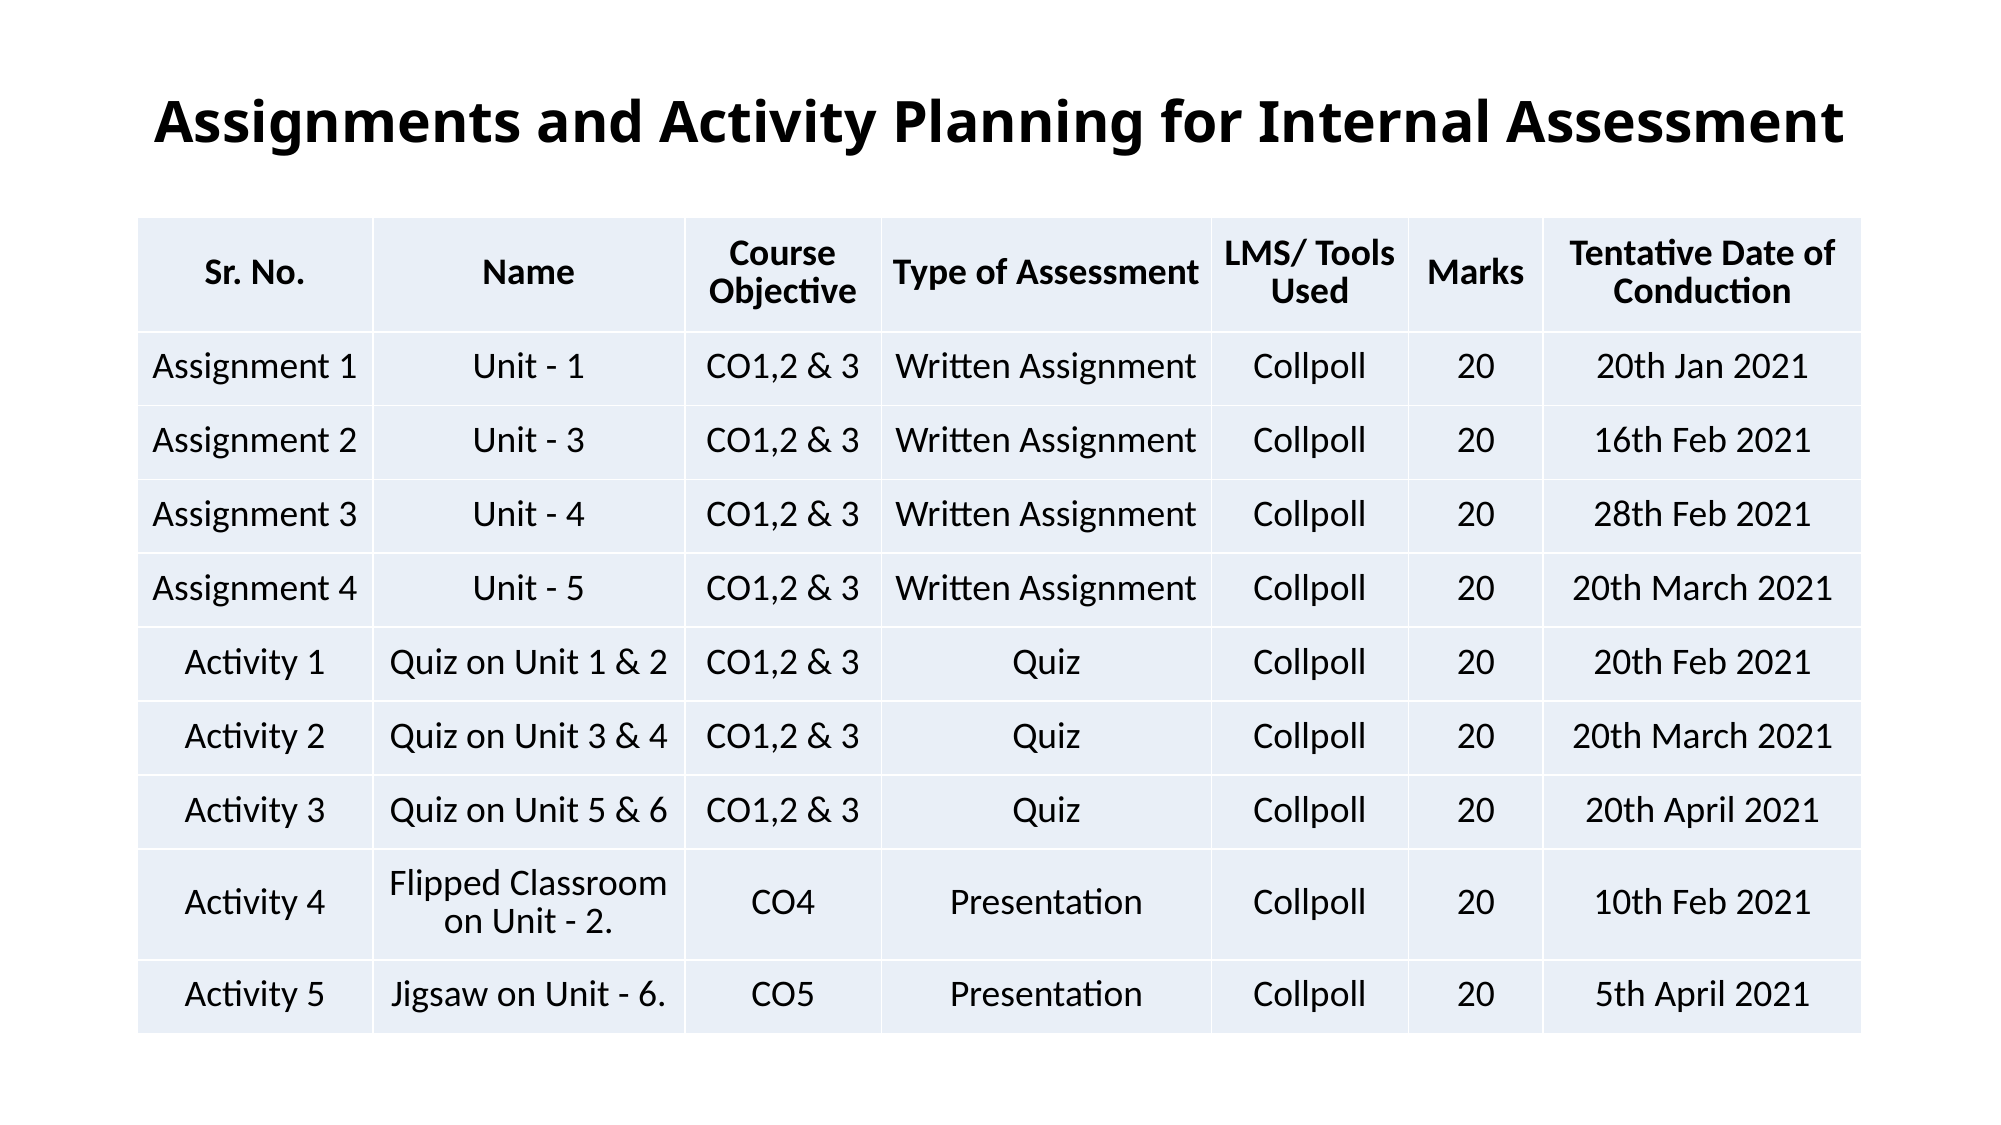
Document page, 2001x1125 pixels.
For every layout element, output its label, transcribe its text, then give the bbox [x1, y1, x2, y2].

table_cell Collpoll [1212, 406, 1408, 479]
table_cell Assignment 4 [138, 554, 372, 626]
table_cell Activity 1 [138, 628, 372, 700]
table_cell 20th Feb 2021 [1544, 628, 1861, 700]
table_cell Quiz on Unit 3 & 4 [374, 702, 684, 774]
table_cell Flipped Classroom on Unit - 2. [374, 850, 684, 959]
table_cell CO1,2 & 3 [686, 333, 881, 405]
table_cell Quiz [882, 628, 1211, 700]
table_cell 20 [1409, 554, 1542, 626]
table_cell Collpoll [1212, 961, 1408, 1033]
table_cell 20th Jan 2021 [1544, 333, 1861, 405]
table_cell Quiz on Unit 5 & 6 [374, 776, 684, 848]
table_cell Activity 3 [138, 776, 372, 848]
table_cell Quiz [882, 776, 1211, 848]
table_cell 20 [1409, 406, 1542, 479]
table_cell 28th Feb 2021 [1544, 480, 1861, 552]
table_cell 20th March 2021 [1544, 554, 1861, 626]
table_cell Activity 5 [138, 961, 372, 1033]
table_header Type of Assessment [882, 218, 1211, 331]
table_cell Written Assignment [882, 554, 1211, 626]
table_cell CO1,2 & 3 [686, 554, 881, 626]
table_cell Collpoll [1212, 850, 1408, 959]
table_cell CO1,2 & 3 [686, 702, 881, 774]
table_cell 20 [1409, 776, 1542, 848]
table_cell Assignment 3 [138, 480, 372, 552]
table_header LMS/ Tools Used [1212, 218, 1408, 331]
table_cell Activity 2 [138, 702, 372, 774]
table_cell Collpoll [1212, 776, 1408, 848]
table_cell Written Assignment [882, 480, 1211, 552]
table_cell Presentation [882, 850, 1211, 959]
table_cell Assignment 1 [138, 333, 372, 405]
table_cell 20 [1409, 850, 1542, 959]
table_cell CO1,2 & 3 [686, 776, 881, 848]
table_cell Jigsaw on Unit - 6. [374, 961, 684, 1033]
table_cell 20 [1409, 333, 1542, 405]
table_cell Quiz [882, 702, 1211, 774]
table_cell CO1,2 & 3 [686, 628, 881, 700]
table_cell Written Assignment [882, 333, 1211, 405]
table_cell Collpoll [1212, 480, 1408, 552]
table_header Tentative Date of Conduction [1544, 218, 1861, 331]
title Assignments and Activity Planning for Internal Assessment [137, 59, 1863, 188]
table_cell 20 [1409, 702, 1542, 774]
table_header Course Objective [686, 218, 881, 331]
table_cell Assignment 2 [138, 406, 372, 479]
table_cell 20 [1409, 961, 1542, 1033]
table_cell Unit - 5 [374, 554, 684, 626]
table_cell 5th April 2021 [1544, 961, 1861, 1033]
table_cell CO5 [686, 961, 881, 1033]
table_header Name [374, 218, 684, 331]
table_cell 20 [1409, 628, 1542, 700]
table_cell Written Assignment [882, 406, 1211, 479]
table_cell Collpoll [1212, 702, 1408, 774]
table_cell Collpoll [1212, 554, 1408, 626]
table_cell CO1,2 & 3 [686, 480, 881, 552]
table_cell 16th Feb 2021 [1544, 406, 1861, 479]
table_cell Unit - 3 [374, 406, 684, 479]
table_cell Collpoll [1212, 628, 1408, 700]
table_cell Activity 4 [138, 850, 372, 959]
table_cell Unit - 4 [374, 480, 684, 552]
table_cell Presentation [882, 961, 1211, 1033]
table_cell Quiz on Unit 1 & 2 [374, 628, 684, 700]
table_cell CO1,2 & 3 [686, 406, 881, 479]
table_cell 20 [1409, 480, 1542, 552]
table_cell Collpoll [1212, 333, 1408, 405]
table_cell 20th April 2021 [1544, 776, 1861, 848]
table_cell 10th Feb 2021 [1544, 850, 1861, 959]
table_cell CO4 [686, 850, 881, 959]
table_cell 20th March 2021 [1544, 702, 1861, 774]
table_header Marks [1409, 218, 1542, 331]
table_cell Unit - 1 [374, 333, 684, 405]
table_header Sr. No. [138, 218, 372, 331]
